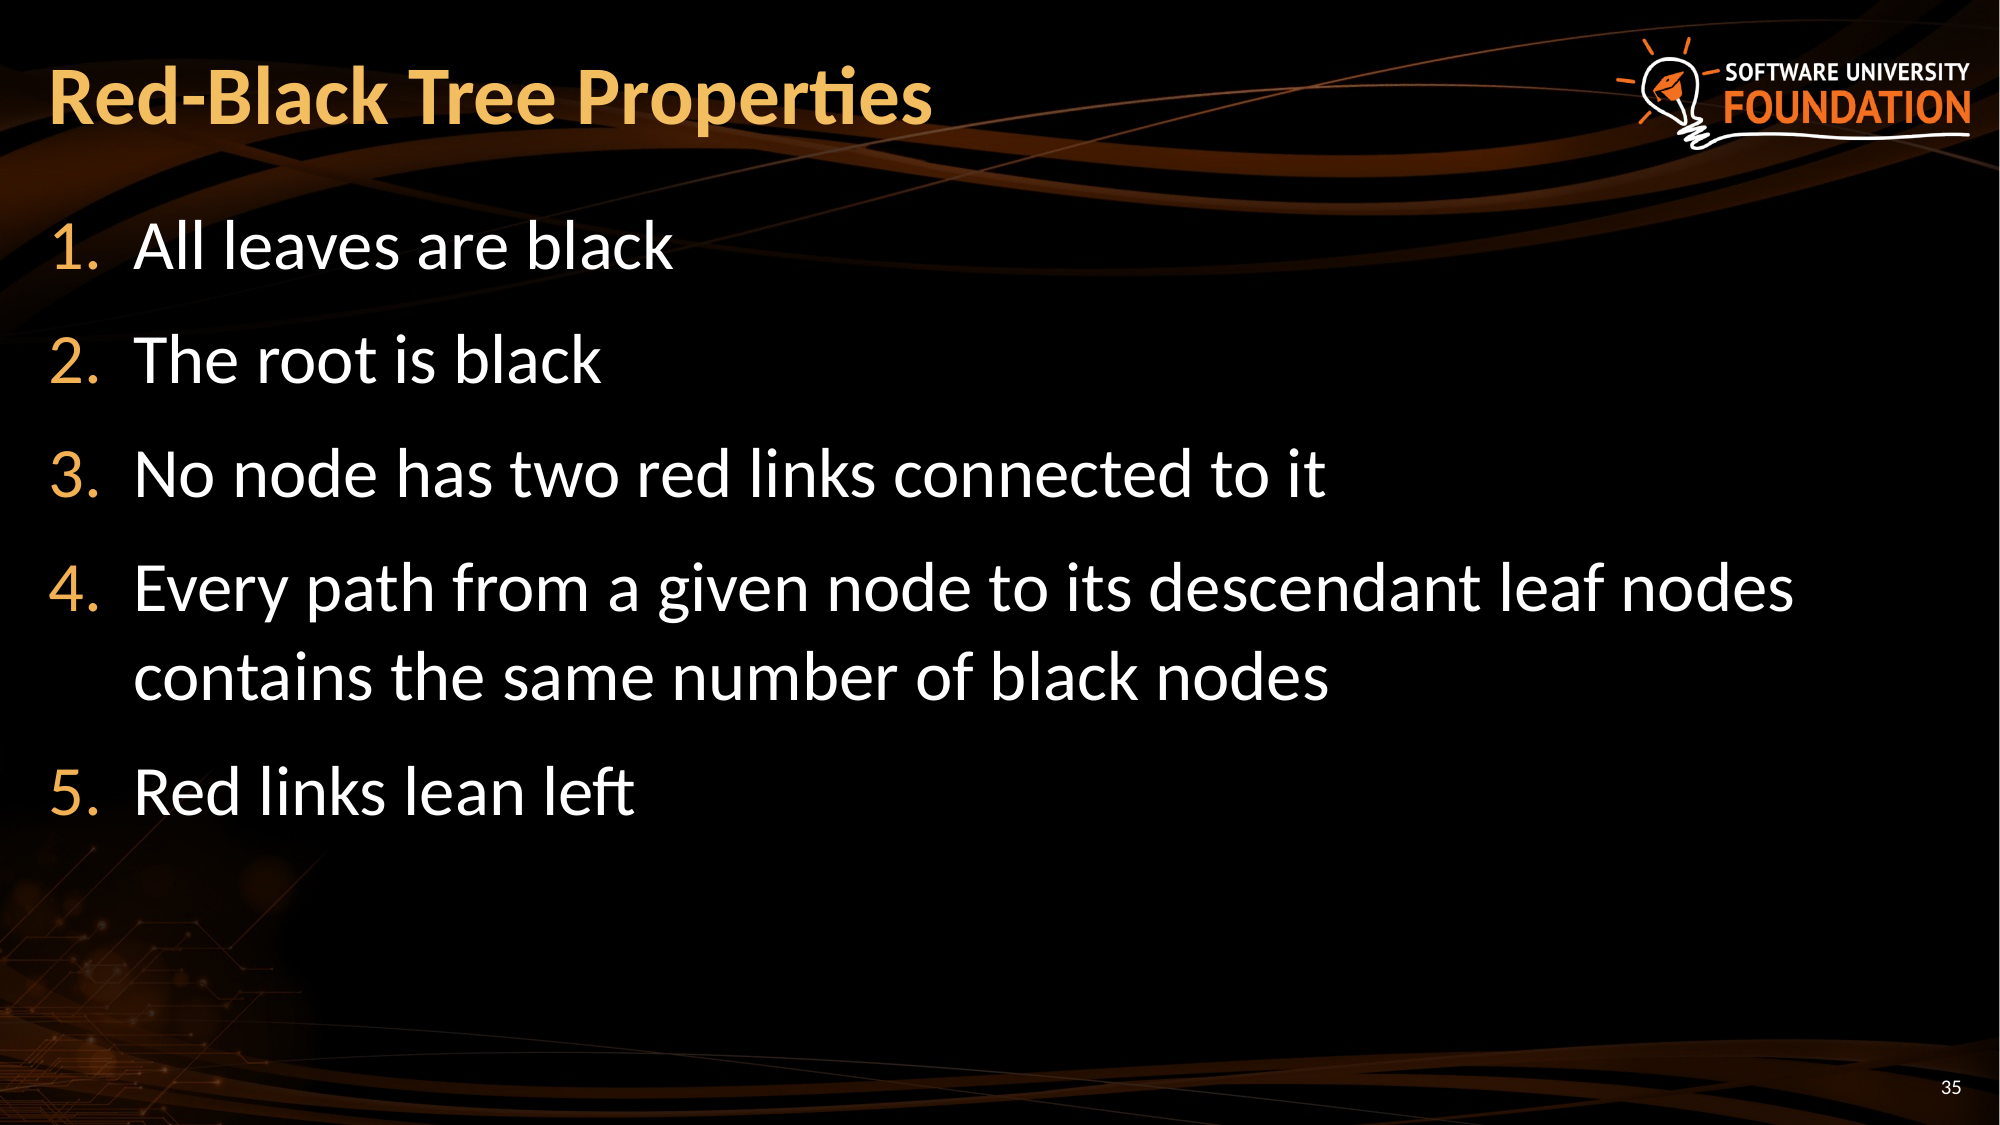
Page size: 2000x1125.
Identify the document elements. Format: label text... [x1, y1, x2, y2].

list All leaves are black The root is black No node has two red links connected to it Every path from a given node to its descendant leaf nodes contains the same number of black nodes Red links lean left [31, 188, 1968, 1103]
picture [0, 0, 2000, 1125]
title Red-Black Tree Properties [30, 6, 1602, 189]
